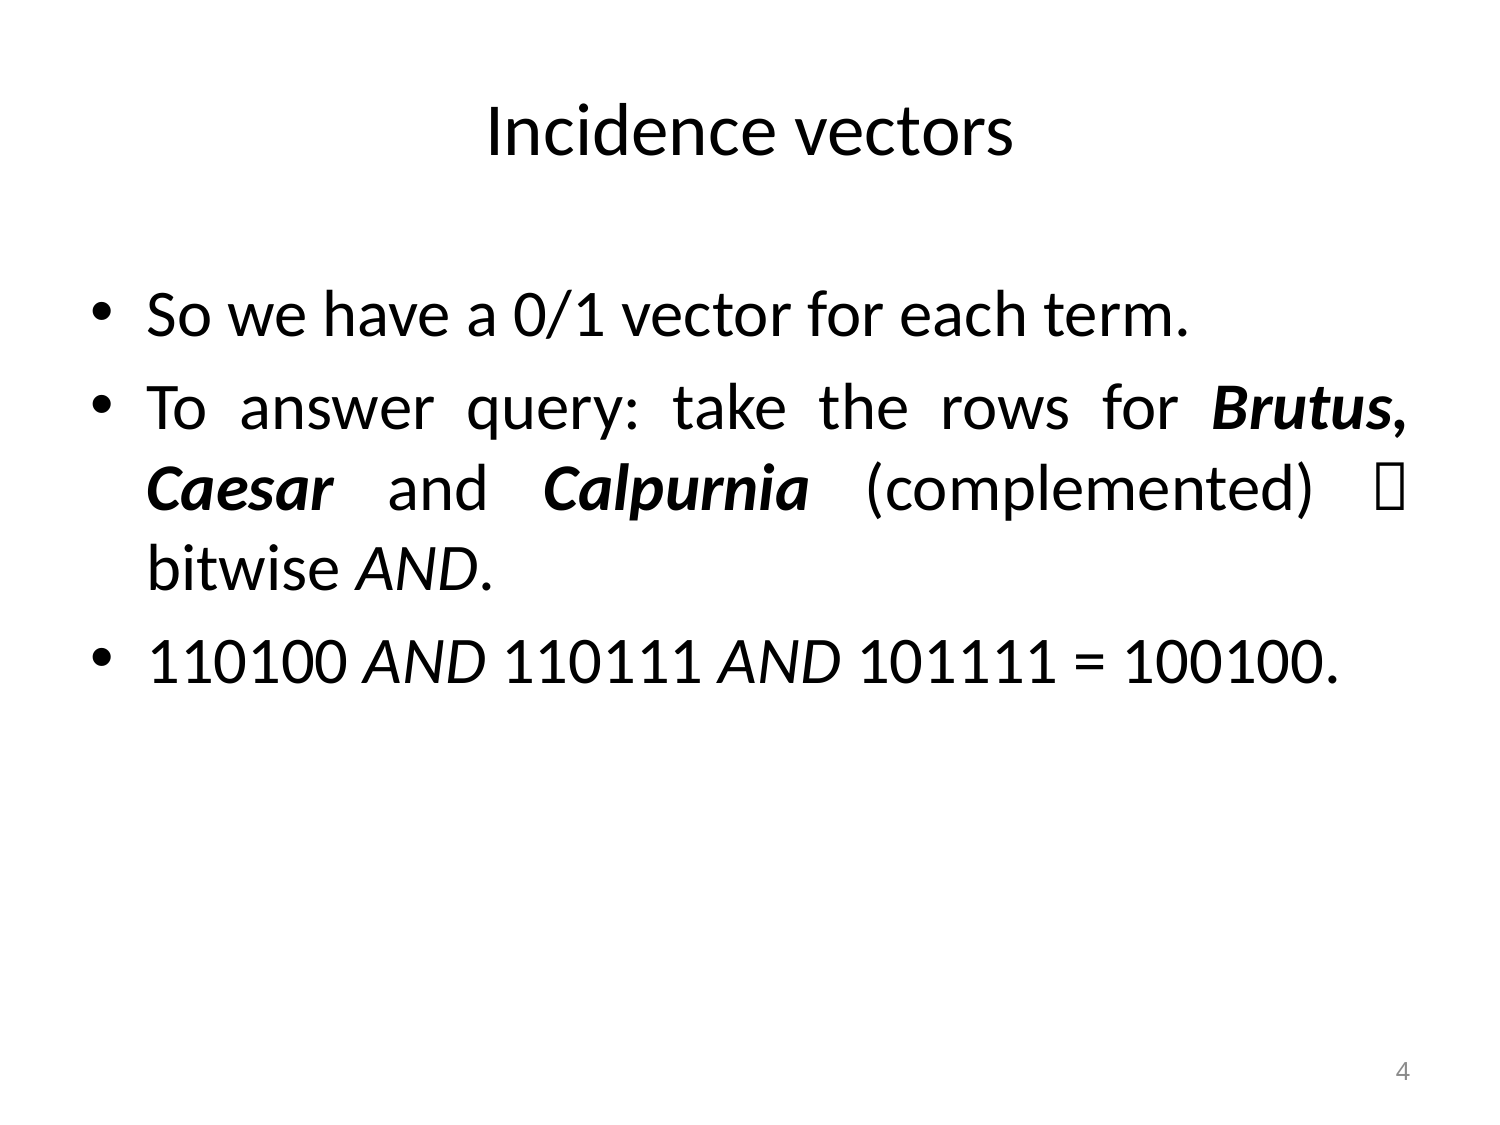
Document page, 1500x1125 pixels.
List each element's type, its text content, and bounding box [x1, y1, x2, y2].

slide_number 4 [1074, 1042, 1425, 1103]
list So we have a 0/1 vector for each term. To answer query: take the rows for Brutus, Caesar and Calpurnia (complemented)  bitwise AND. 110100 AND 110111 AND 101111 = 100100. [75, 262, 1425, 1005]
title Incidence vectors [87, 62, 1413, 188]
